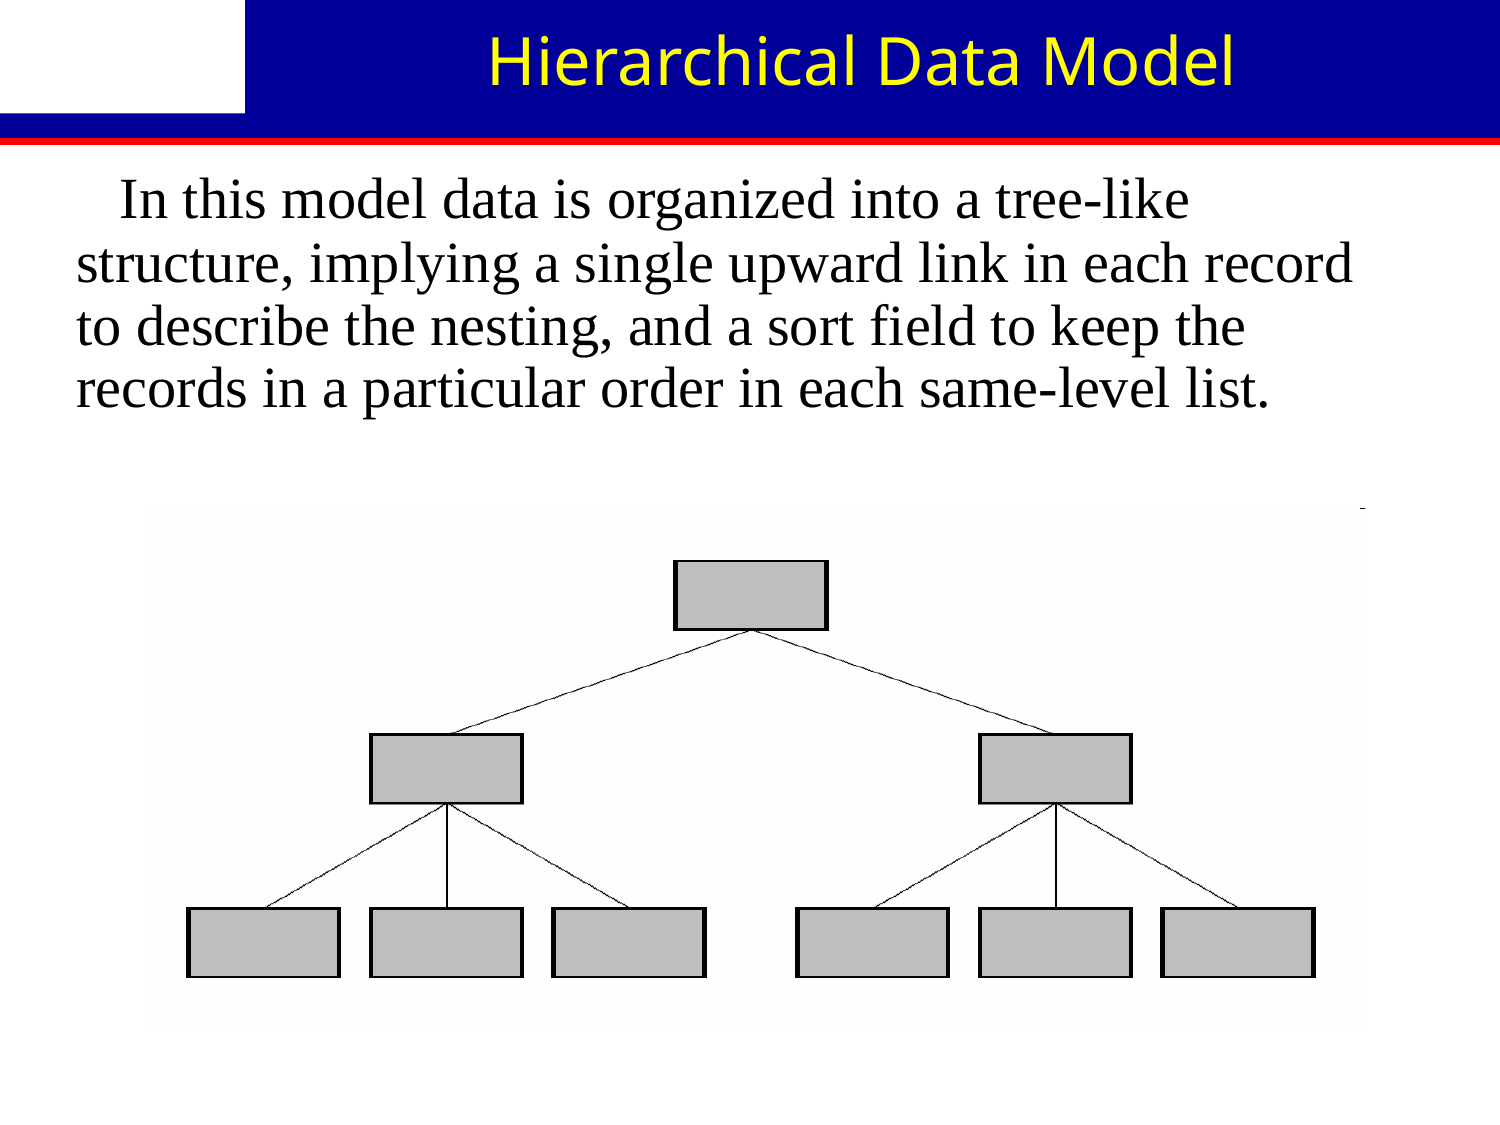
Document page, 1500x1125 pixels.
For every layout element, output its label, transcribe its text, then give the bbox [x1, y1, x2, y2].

text_box Hierarchical Data Model [224, 11, 1500, 138]
picture [147, 508, 1365, 1029]
subtitle In this model data is organized into a tree-like structure, implying a single upward link in each record to describe the nesting, and a sort field to keep the records in a particular order in each same-level list. [61, 161, 1408, 506]
